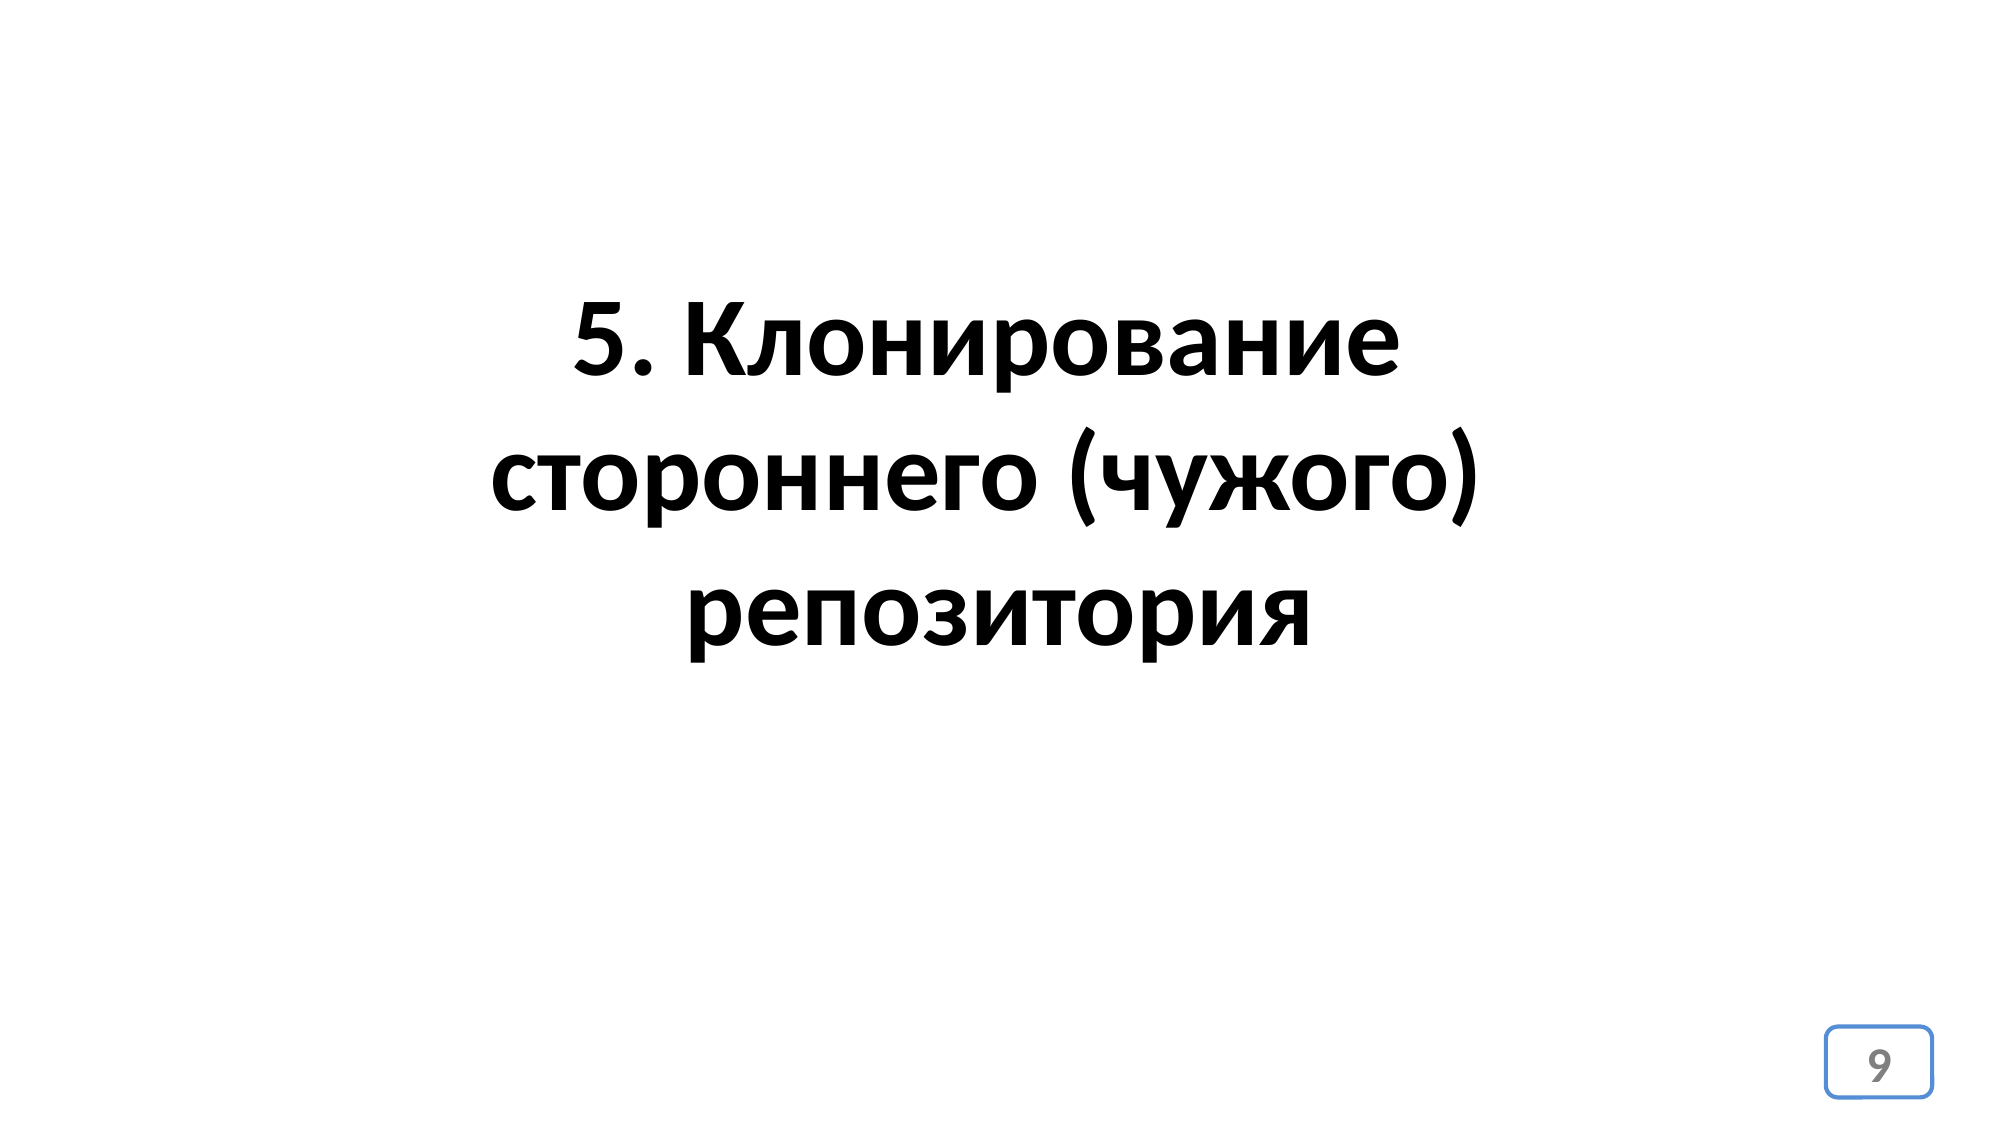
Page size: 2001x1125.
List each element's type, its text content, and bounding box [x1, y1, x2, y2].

text_box 5. Клонирование стороннего (чужого) репозитория [0, 255, 2000, 676]
text_box 9 [1823, 1024, 1935, 1100]
